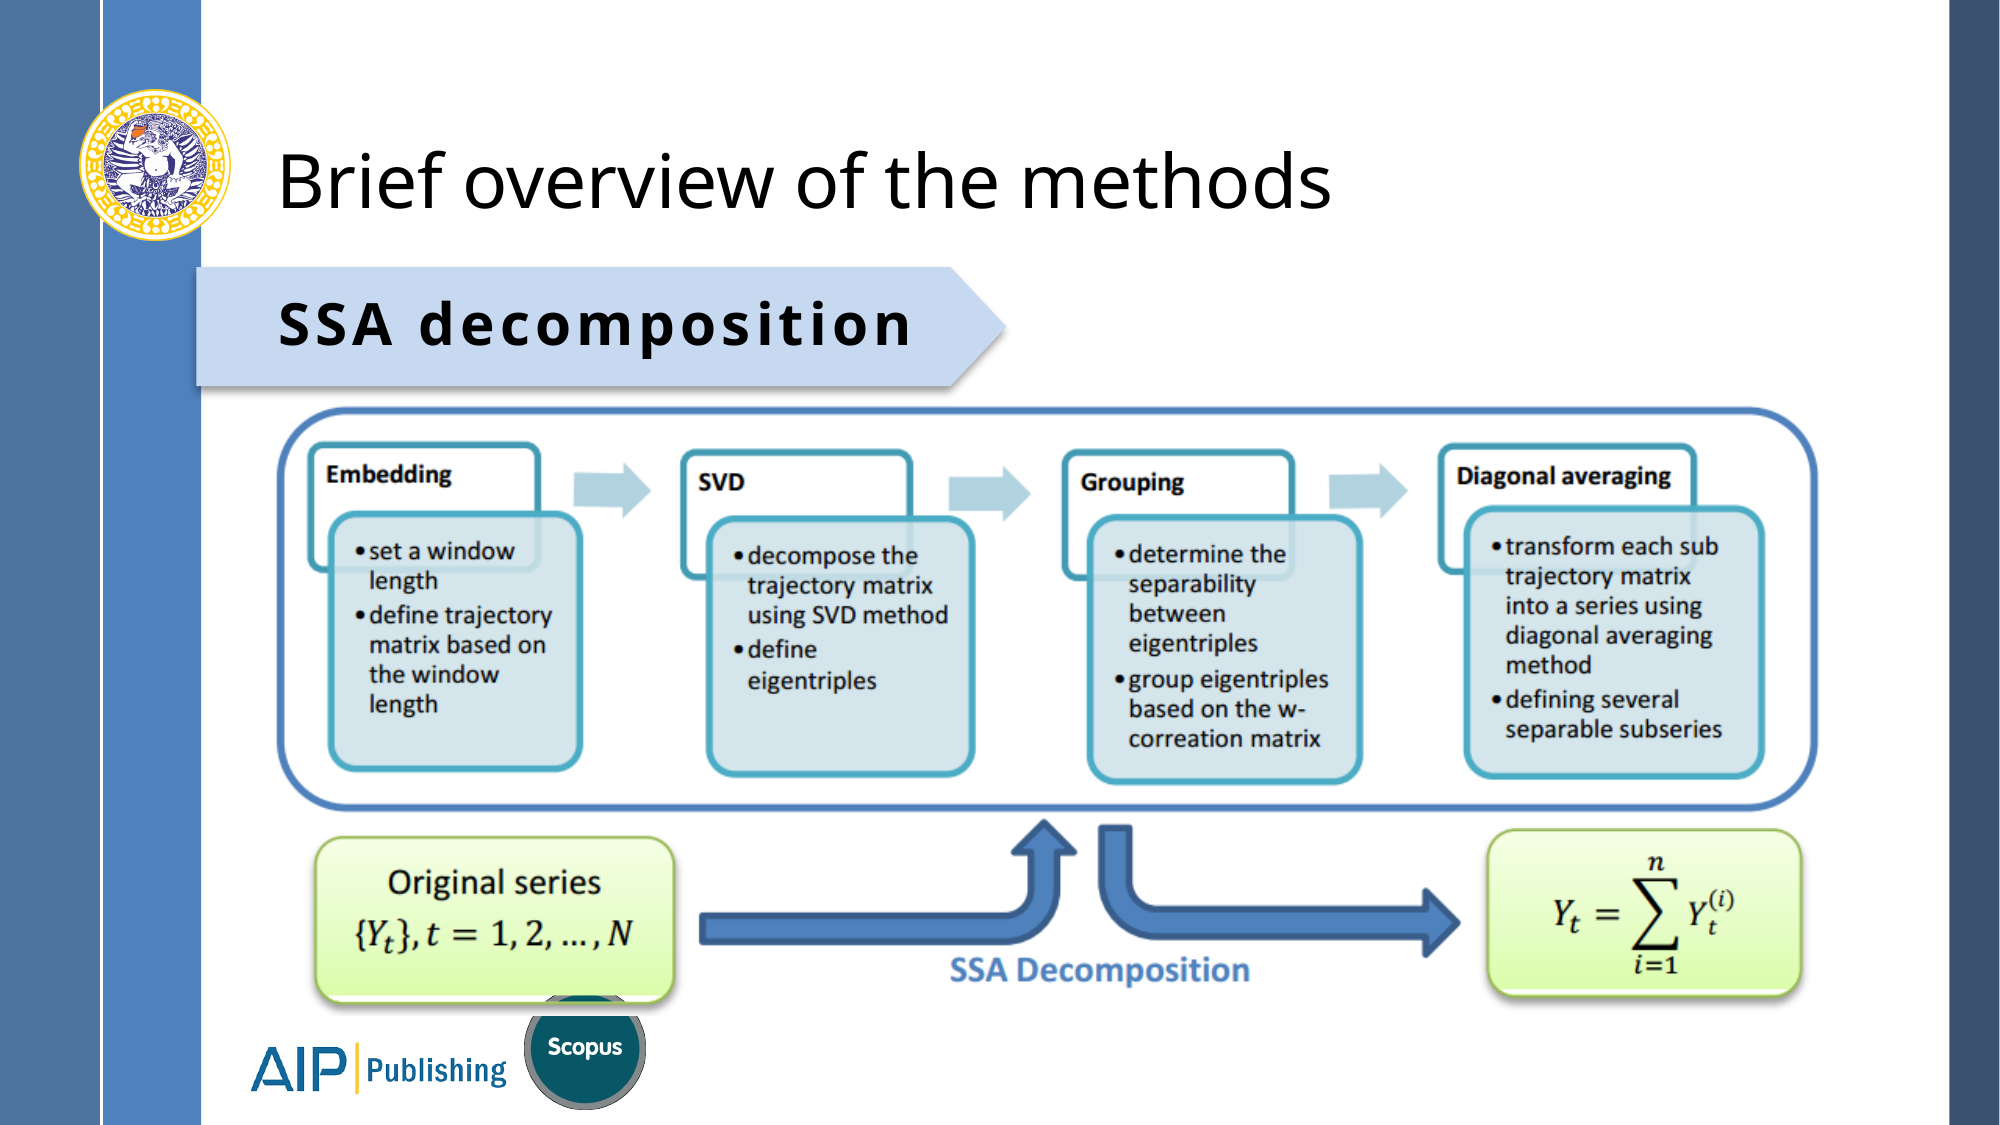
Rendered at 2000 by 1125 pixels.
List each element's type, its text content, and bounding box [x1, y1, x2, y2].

title Brief overview of the methods [261, 29, 1867, 233]
picture [237, 1016, 646, 1121]
text_box SSA decomposition [196, 267, 1007, 387]
picture [79, 89, 231, 241]
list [263, 386, 1830, 1016]
